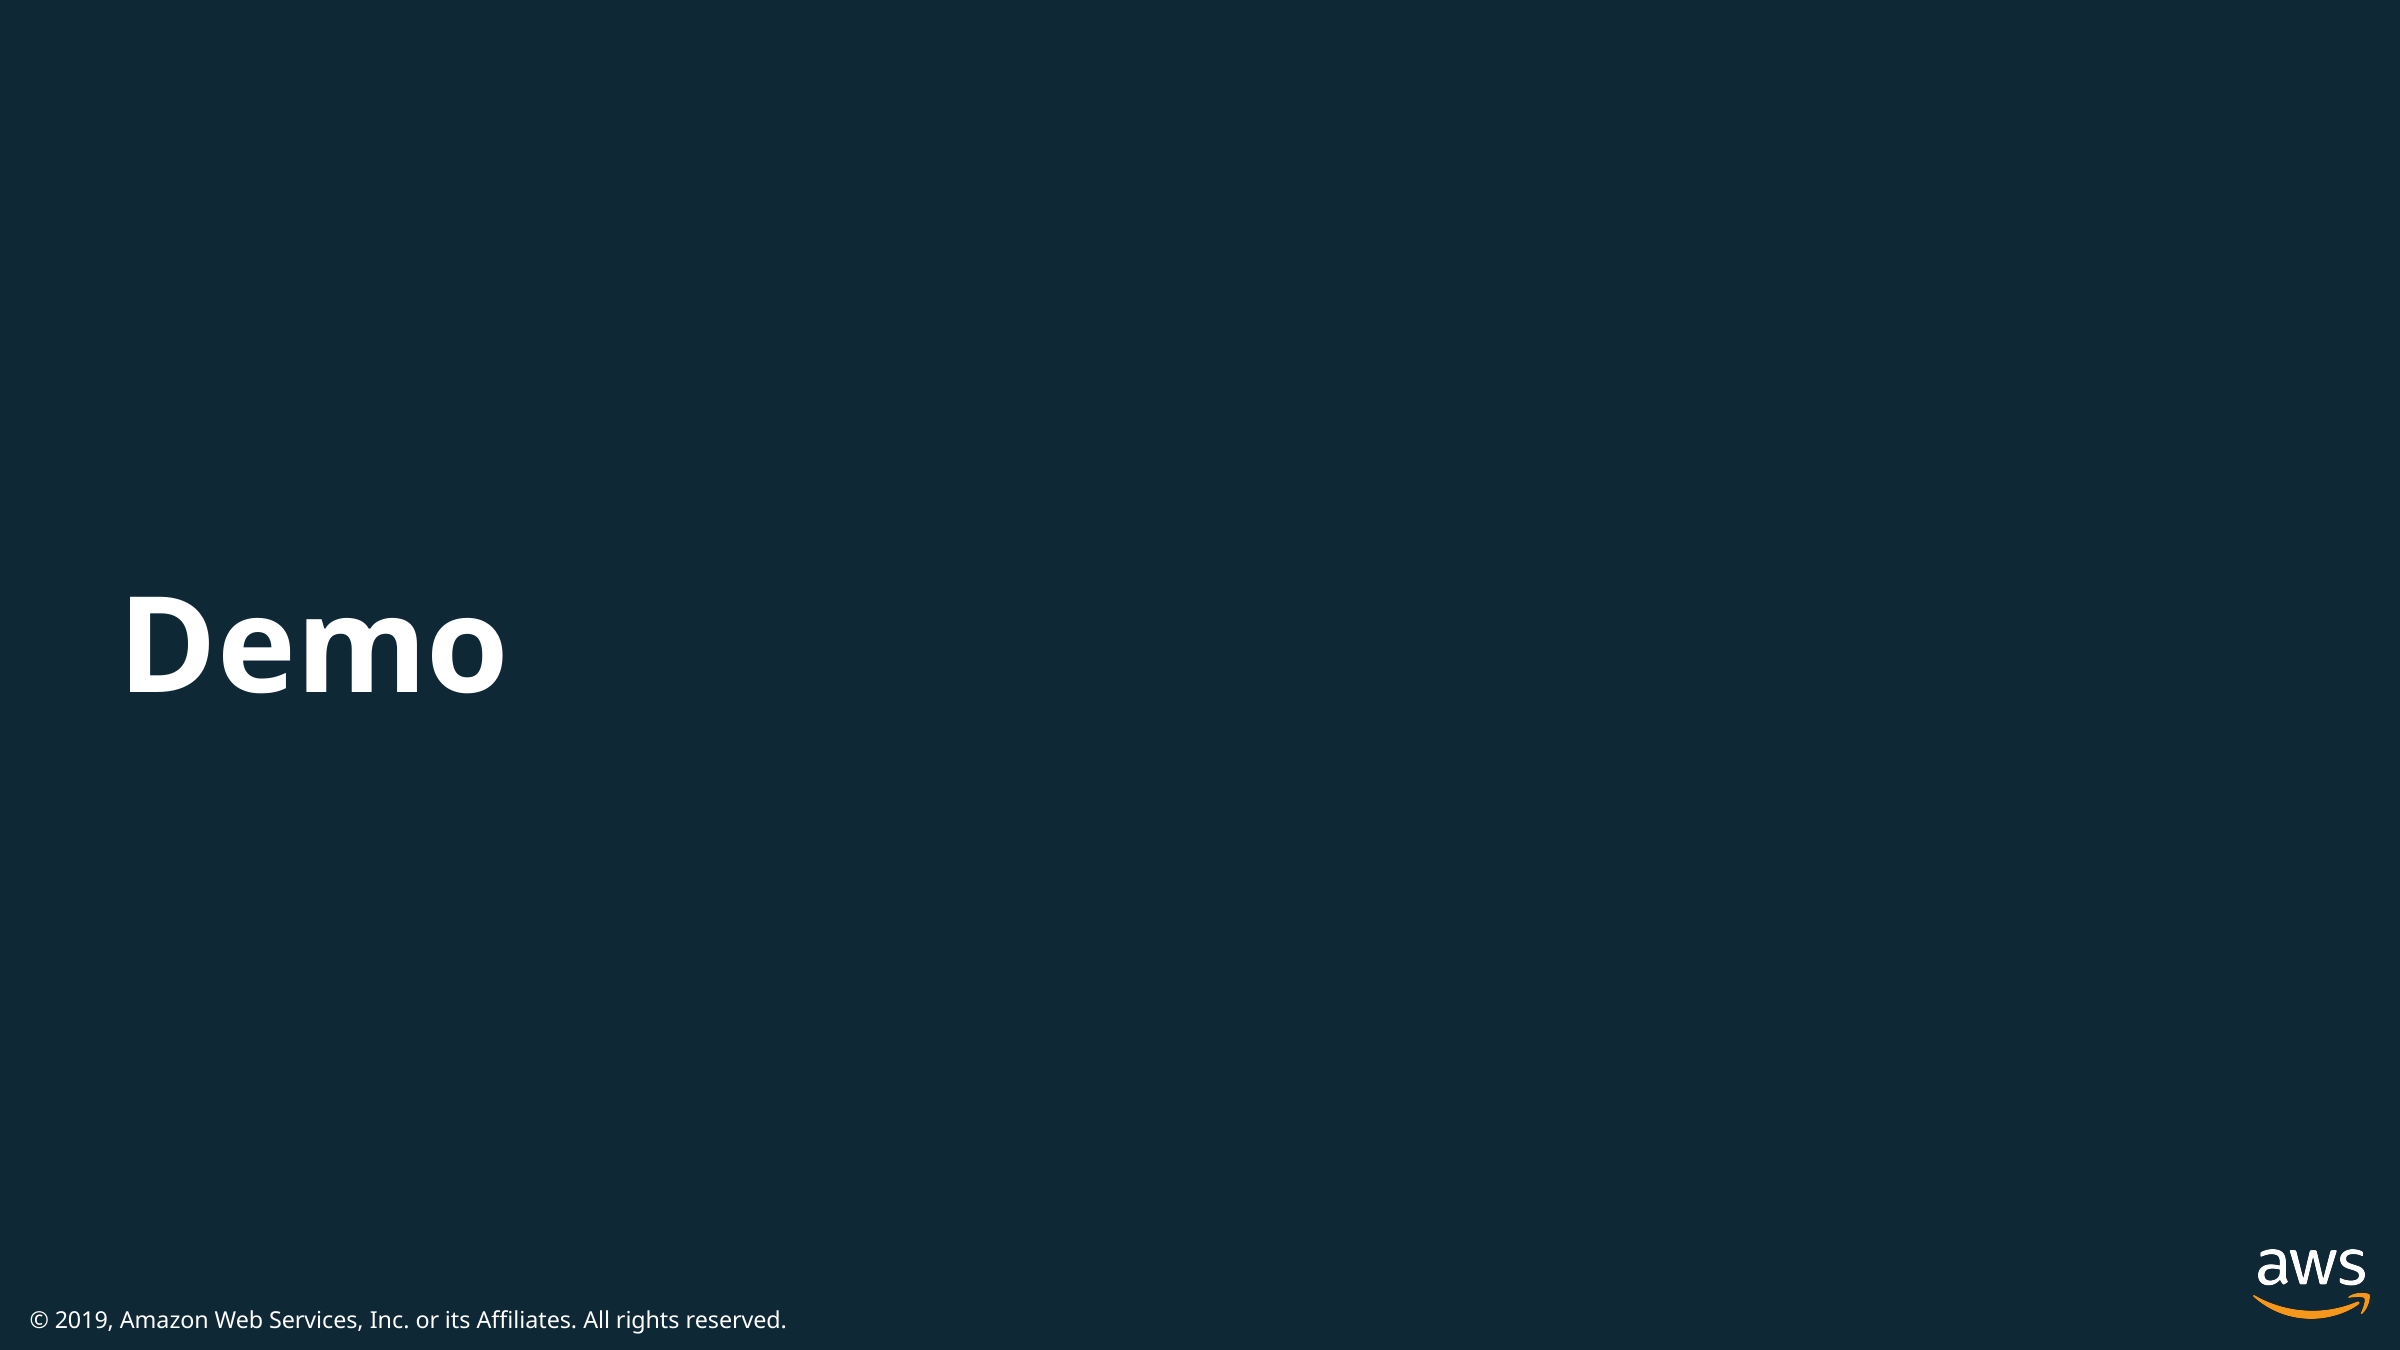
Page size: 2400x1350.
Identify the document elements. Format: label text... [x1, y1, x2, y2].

title Demo [104, 516, 2144, 761]
picture [2253, 1249, 2370, 1319]
